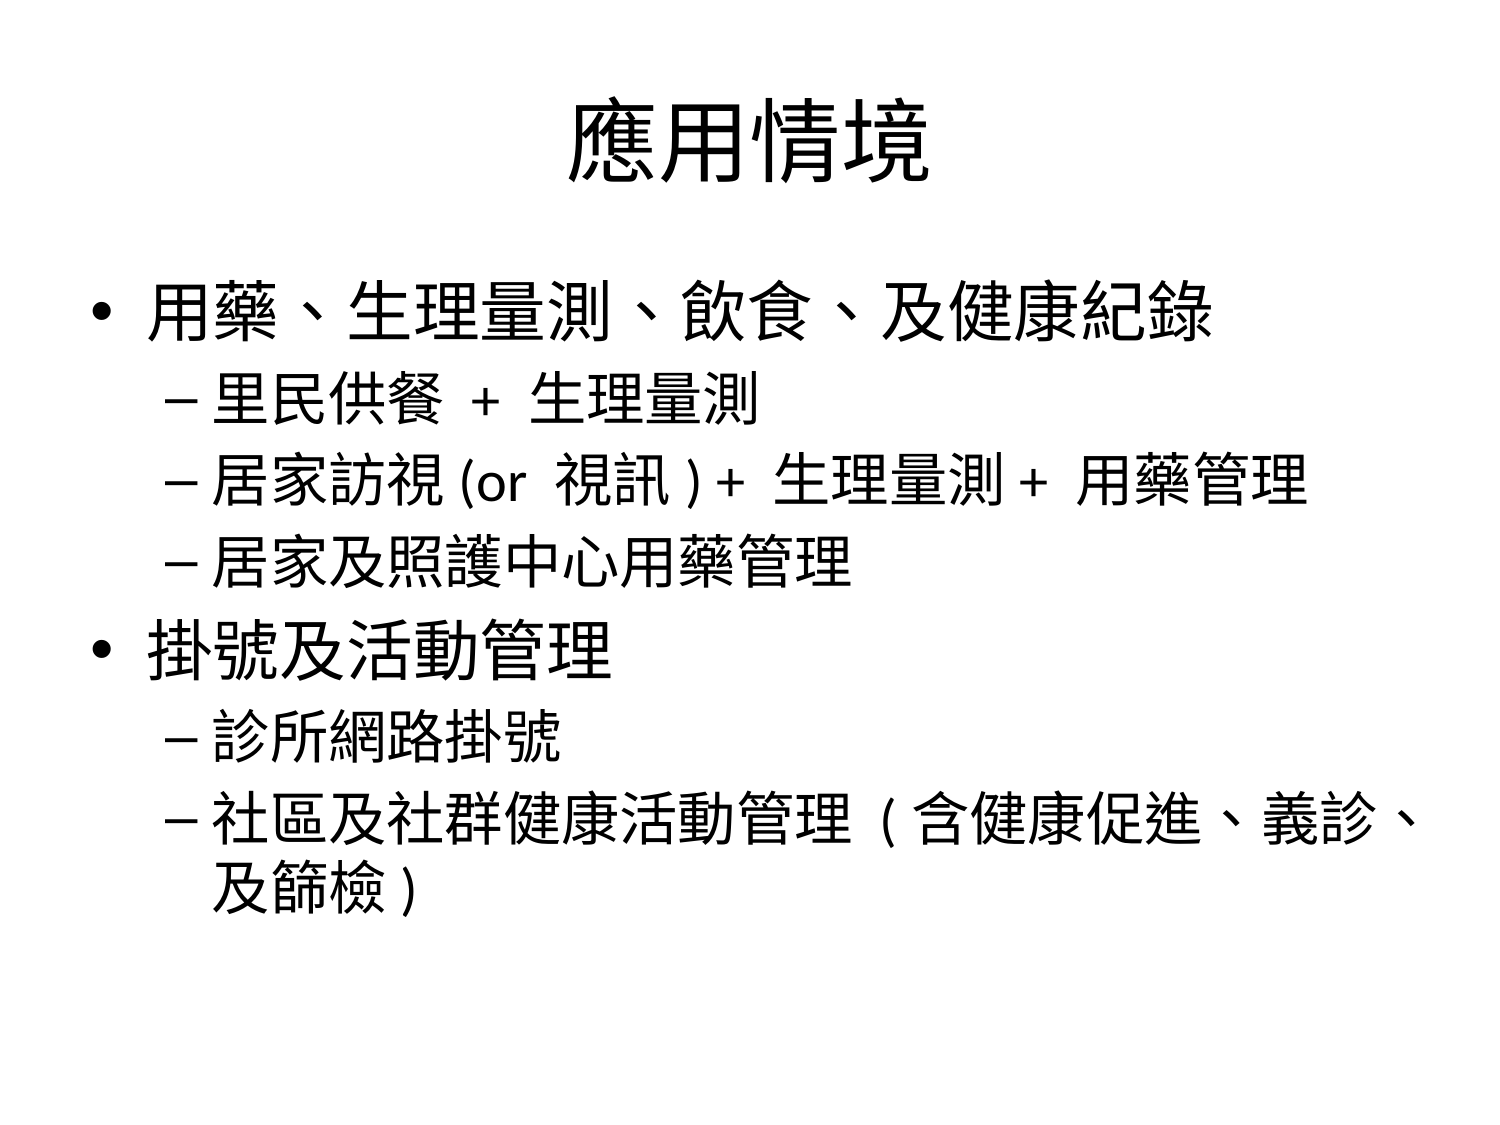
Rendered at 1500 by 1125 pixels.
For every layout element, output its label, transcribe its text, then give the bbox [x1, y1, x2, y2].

title 應用情境 [75, 45, 1425, 233]
list 用藥、生理量測、飲食、及健康紀錄 里民供餐 + 生理量測 居家訪視(or 視訊) + 生理量測+ 用藥管理 居家及照護中心用藥管理 掛號及活動管理 診所網路掛號 社區及社群健康活動管理 (含健康促進、義診、及篩檢) [75, 262, 1425, 1005]
